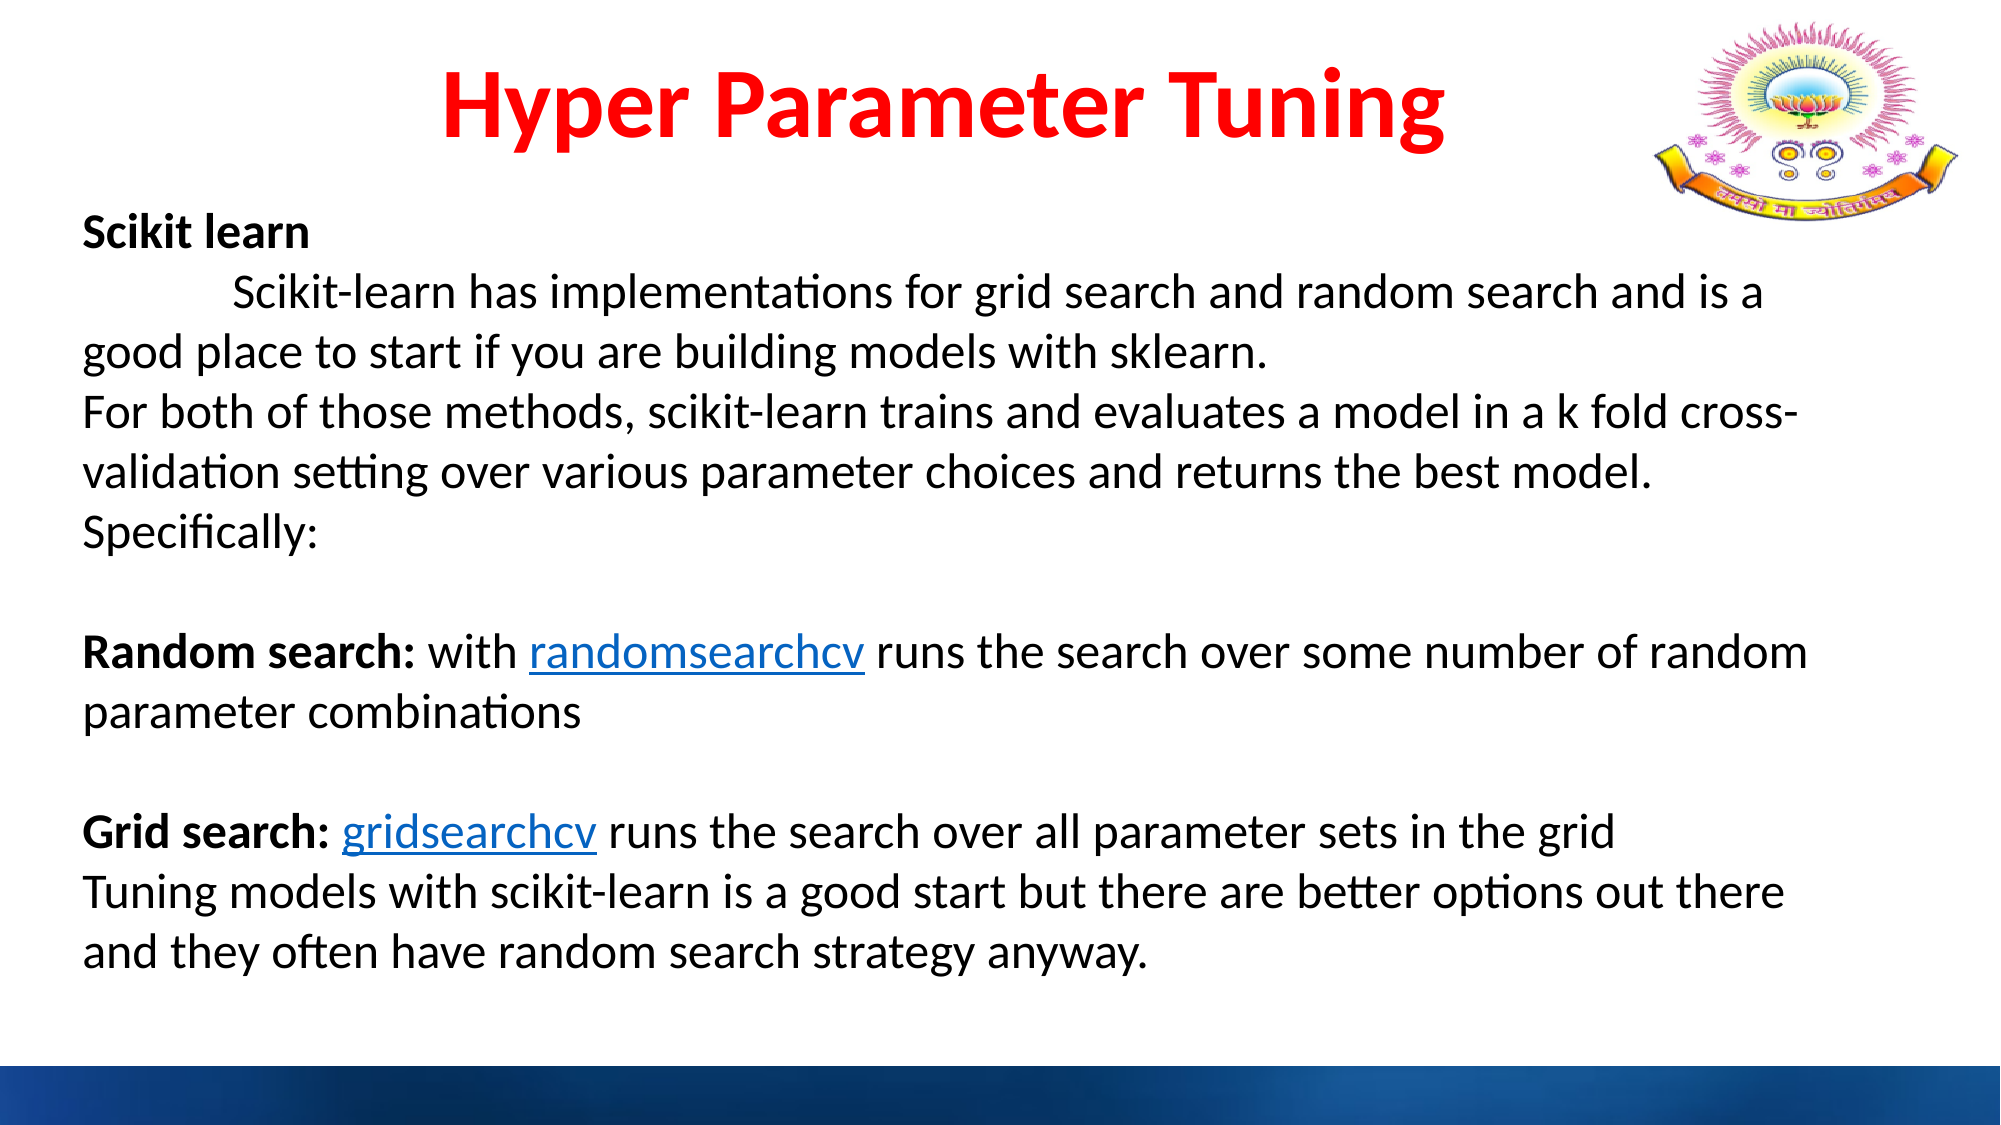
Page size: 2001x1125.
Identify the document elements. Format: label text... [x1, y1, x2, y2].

text_box Hyper Parameter Tuning [260, 29, 1628, 167]
text_box Scikit learn Scikit-learn has implementations for grid search and random search and is a good place to start if you are building models with sklearn. For both of those methods, scikit-learn trains and evaluates a model in a k fold cross-validation setting over various parameter choices and returns the best model. Specifically: Random search: with randomsearchcv runs the search over some number of random parameter combinations Grid search: gridsearchcv runs the search over all parameter sets in the grid Tuning models with scikit-learn is a good start but there are better options out there and they often have random search strategy anyway. [67, 191, 1877, 987]
picture [0, 1066, 2000, 1125]
picture [1644, 19, 1976, 226]
